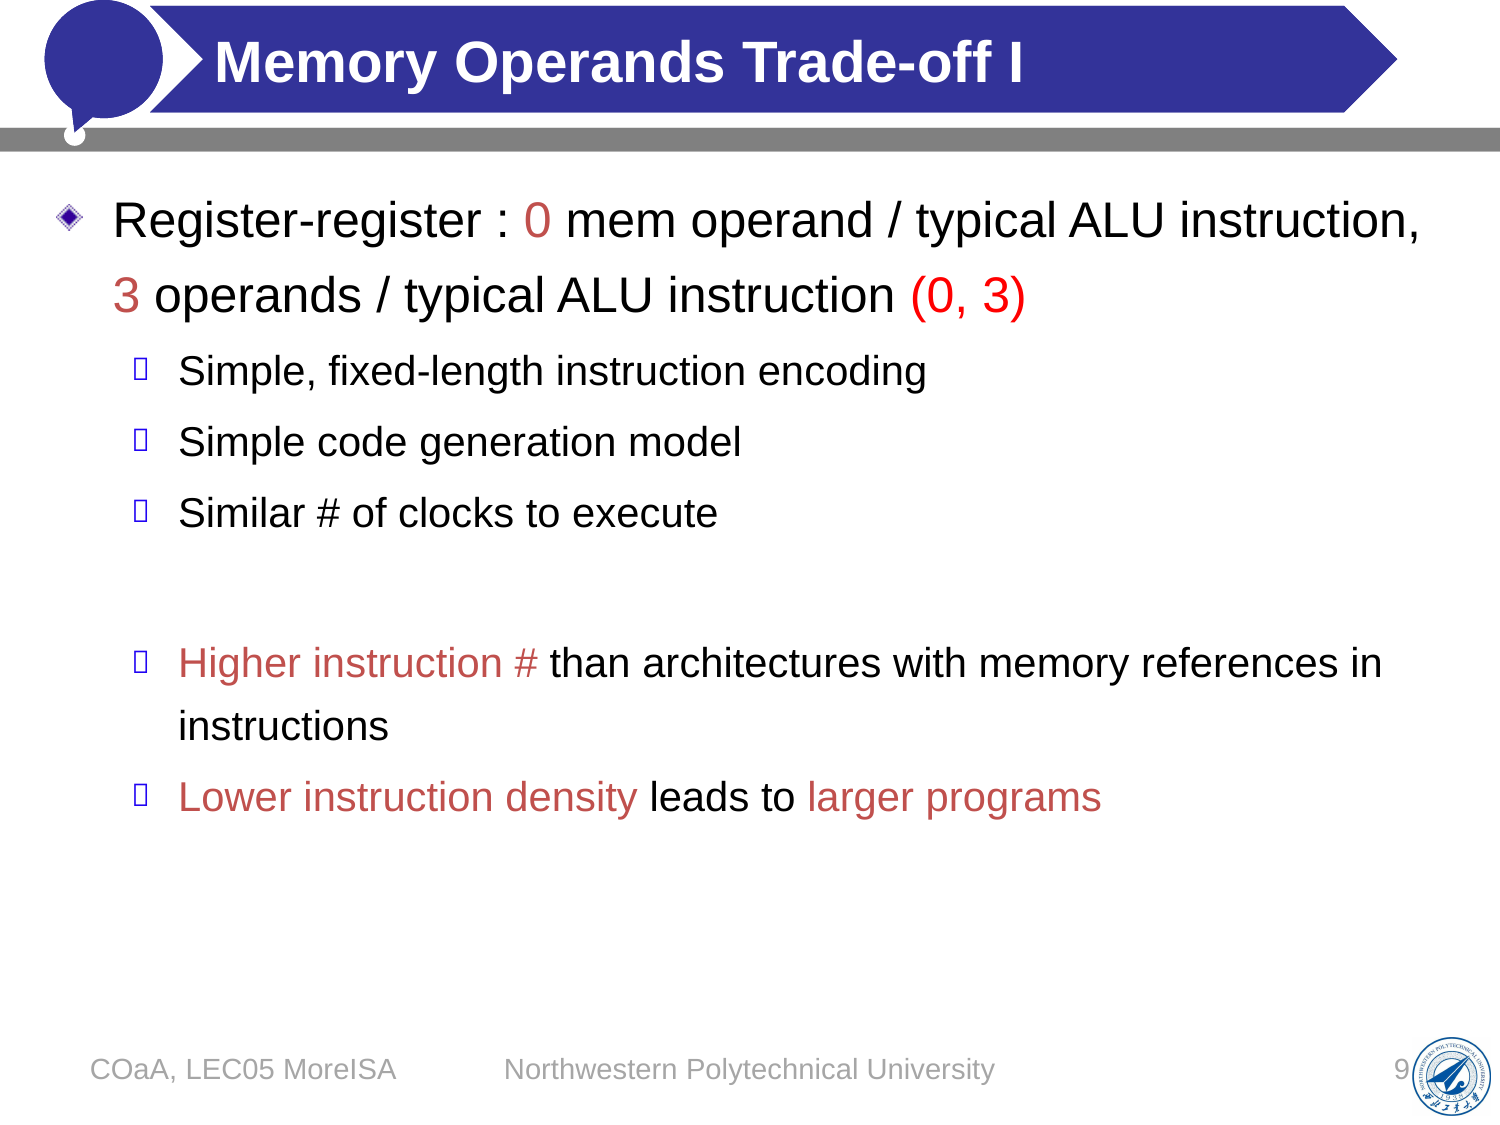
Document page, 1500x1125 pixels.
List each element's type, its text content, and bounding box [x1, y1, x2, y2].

picture [1412, 1037, 1491, 1116]
picture [56, 204, 83, 231]
title Memory Operands Trade-off I [200, 5, 1398, 113]
footer Northwestern Polytechnical University [474, 1042, 1025, 1103]
list Register-register : 0 mem operand / typical ALU instruction, 3 operands / typical ALU instruction (0, 3) Simple, fixed-length instruction encoding Simple code generation model Similar # of clocks to execute Higher instruction # than architectures with memory references in instructions Lower instruction density leads to larger programs [41, 165, 1459, 1042]
slide_number 9 [1074, 1042, 1425, 1103]
slide_number COaA, LEC05 MoreISA [75, 1042, 425, 1103]
